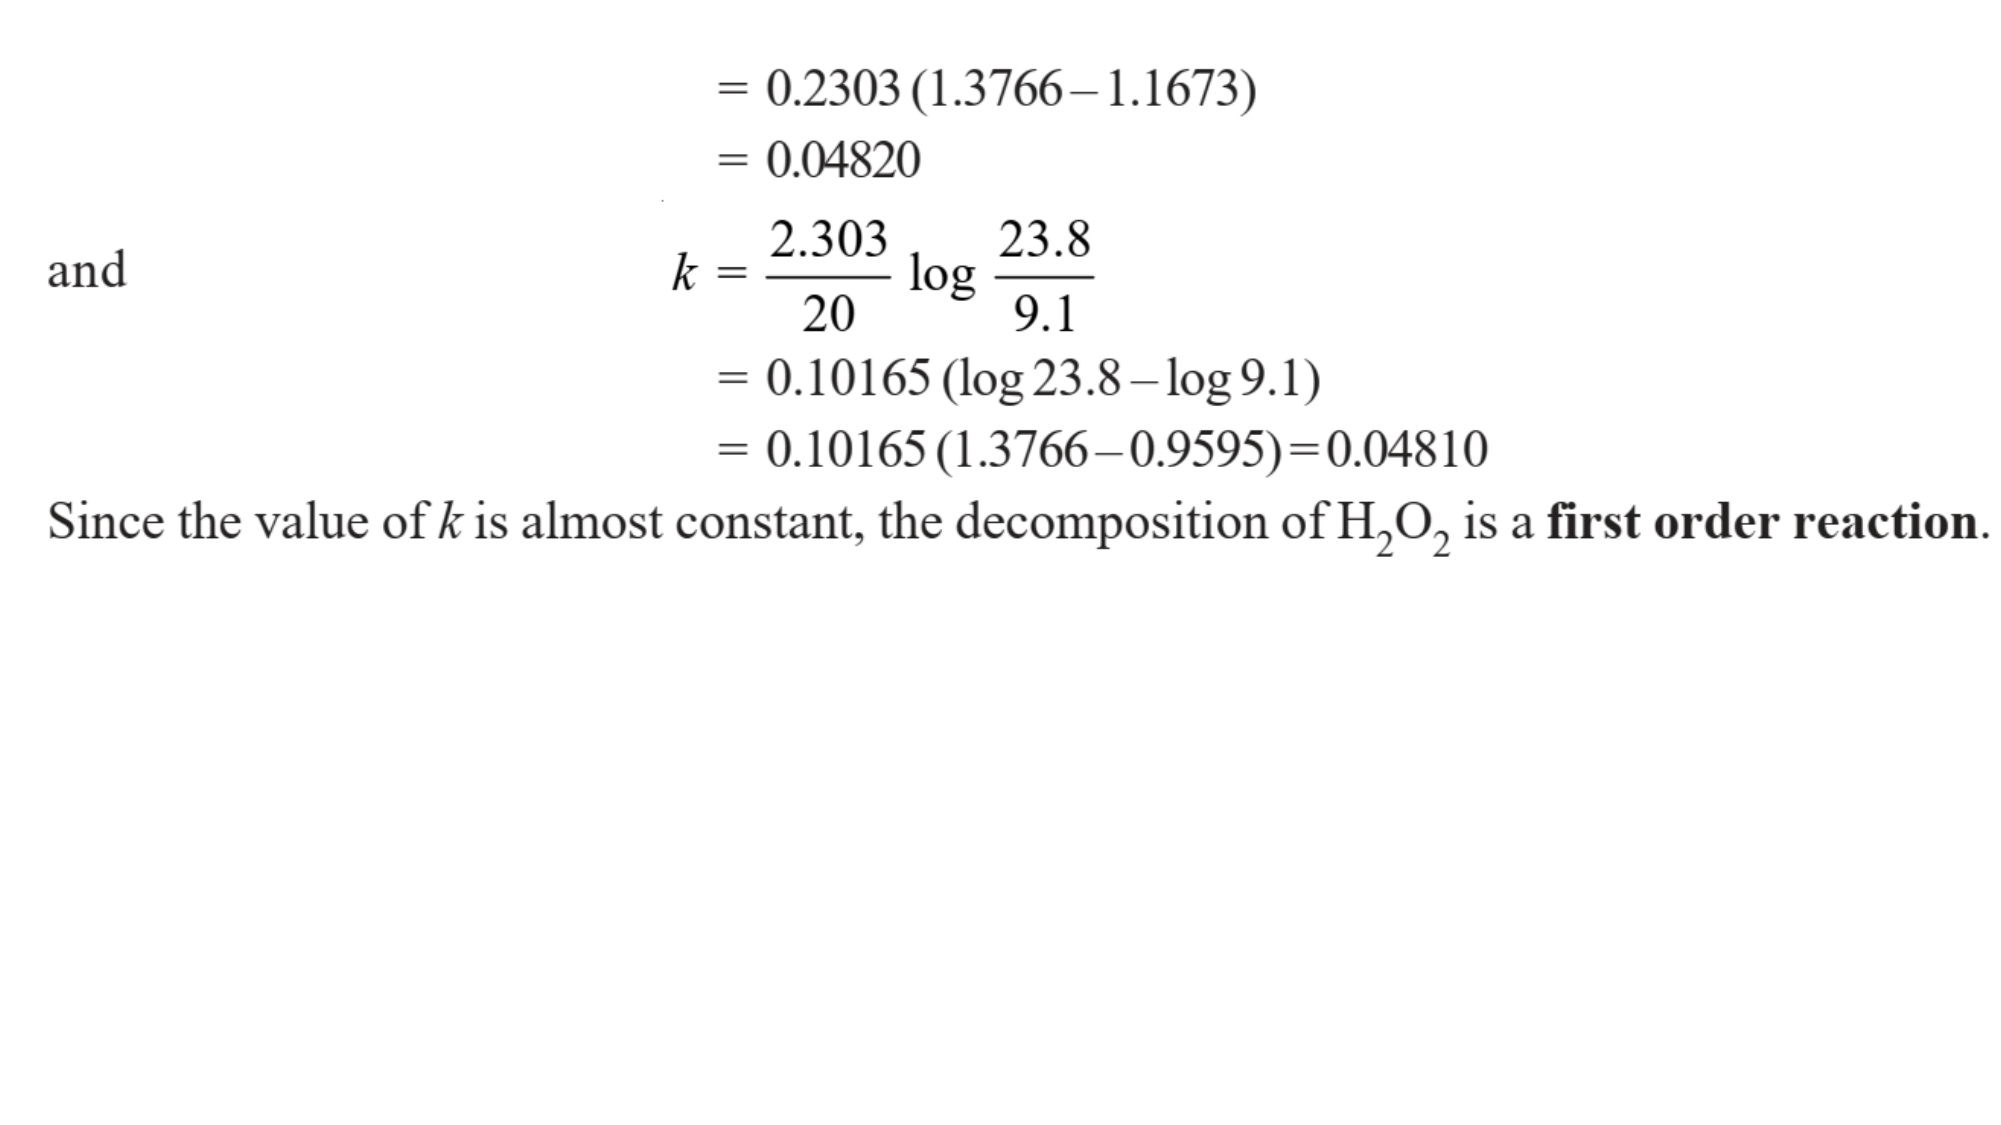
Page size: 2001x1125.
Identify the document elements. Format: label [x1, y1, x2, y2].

picture [0, 16, 2000, 563]
